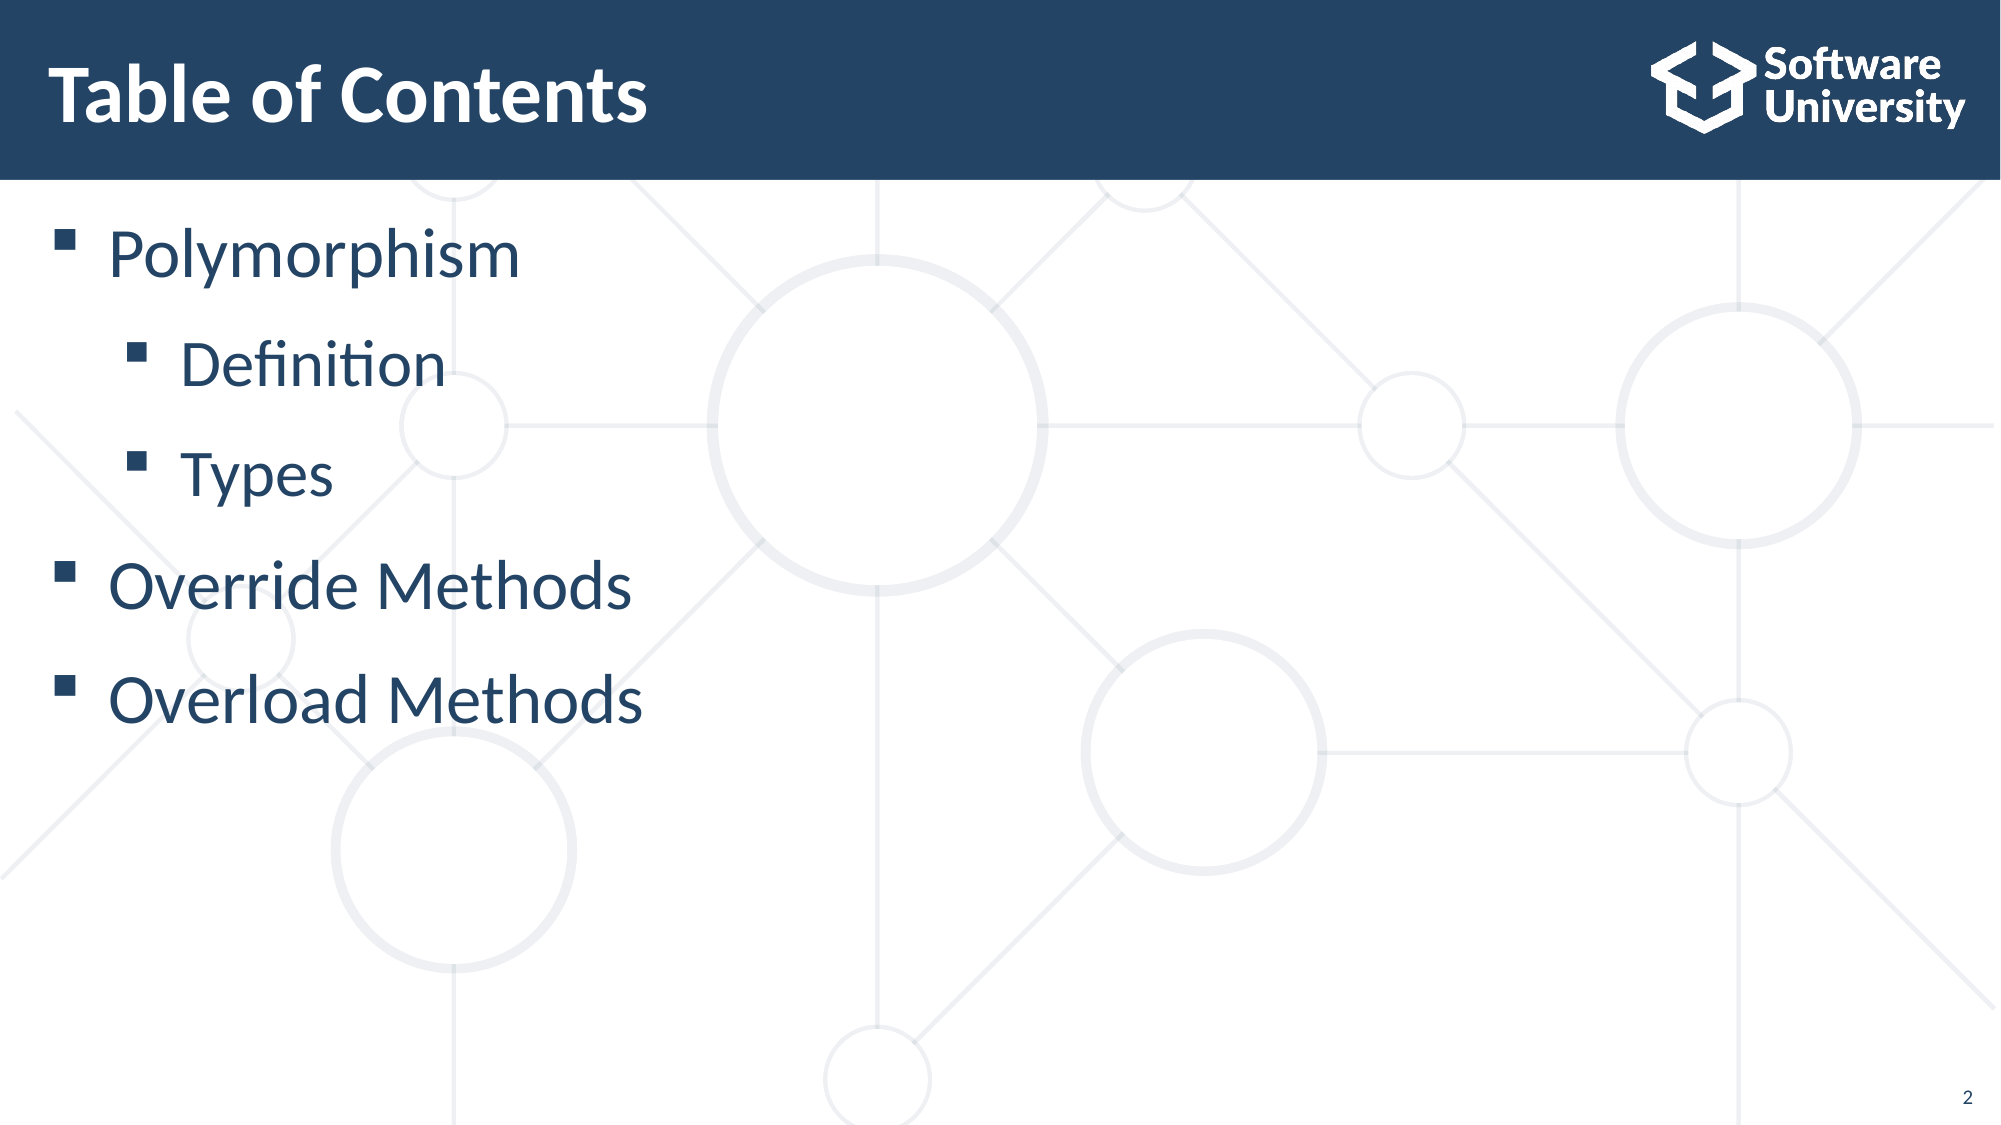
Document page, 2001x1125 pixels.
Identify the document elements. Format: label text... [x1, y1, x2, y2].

list Polymorphism Definition Types Override Methods Overload Methods [31, 196, 1970, 1104]
title Table of Contents [31, 16, 1625, 162]
picture [1651, 41, 1966, 134]
slide_number 2 [1927, 1067, 1989, 1117]
